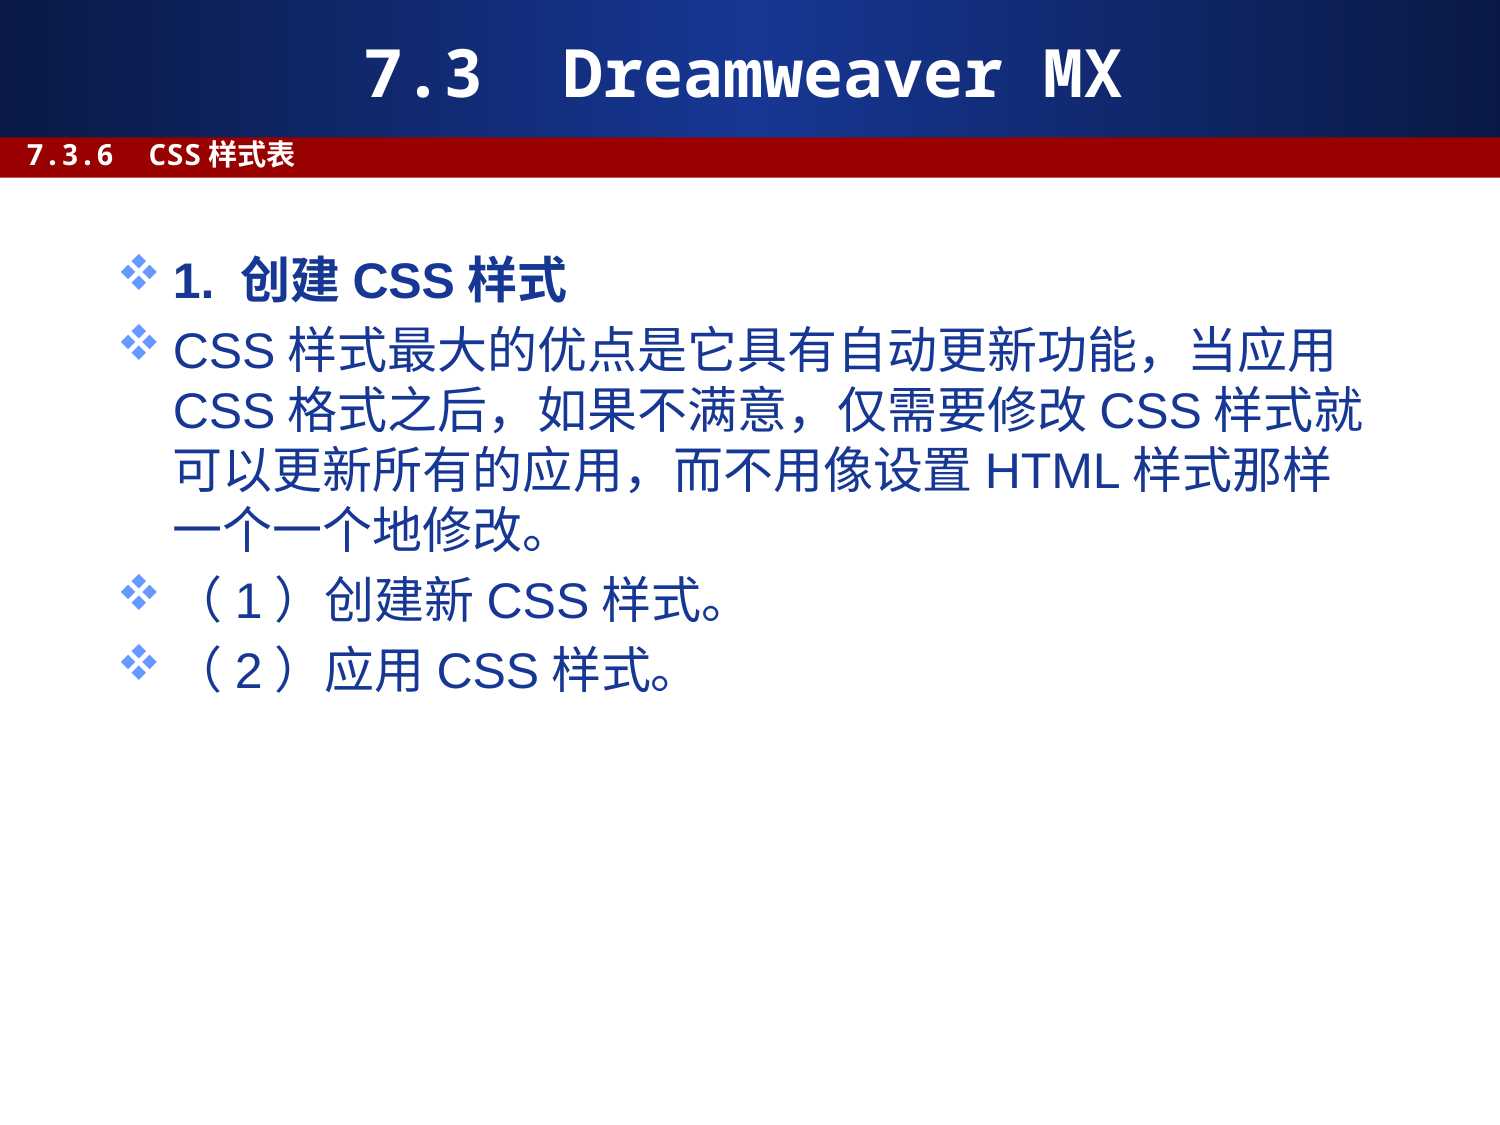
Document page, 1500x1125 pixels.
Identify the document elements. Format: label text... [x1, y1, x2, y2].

text_box 7.3.6 CSS样式表 [11, 128, 1500, 179]
title 7.3 Dreamweaver MX [49, 24, 1438, 118]
list 1. 创建CSS样式 CSS样式最大的优点是它具有自动更新功能，当应用CSS格式之后，如果不满意，仅需要修改CSS样式就可以更新所有的应用，而不用像设置HTML样式那样一个一个地修改。 （1）创建新CSS样式。 （2）应用CSS样式。 [101, 240, 1386, 1038]
